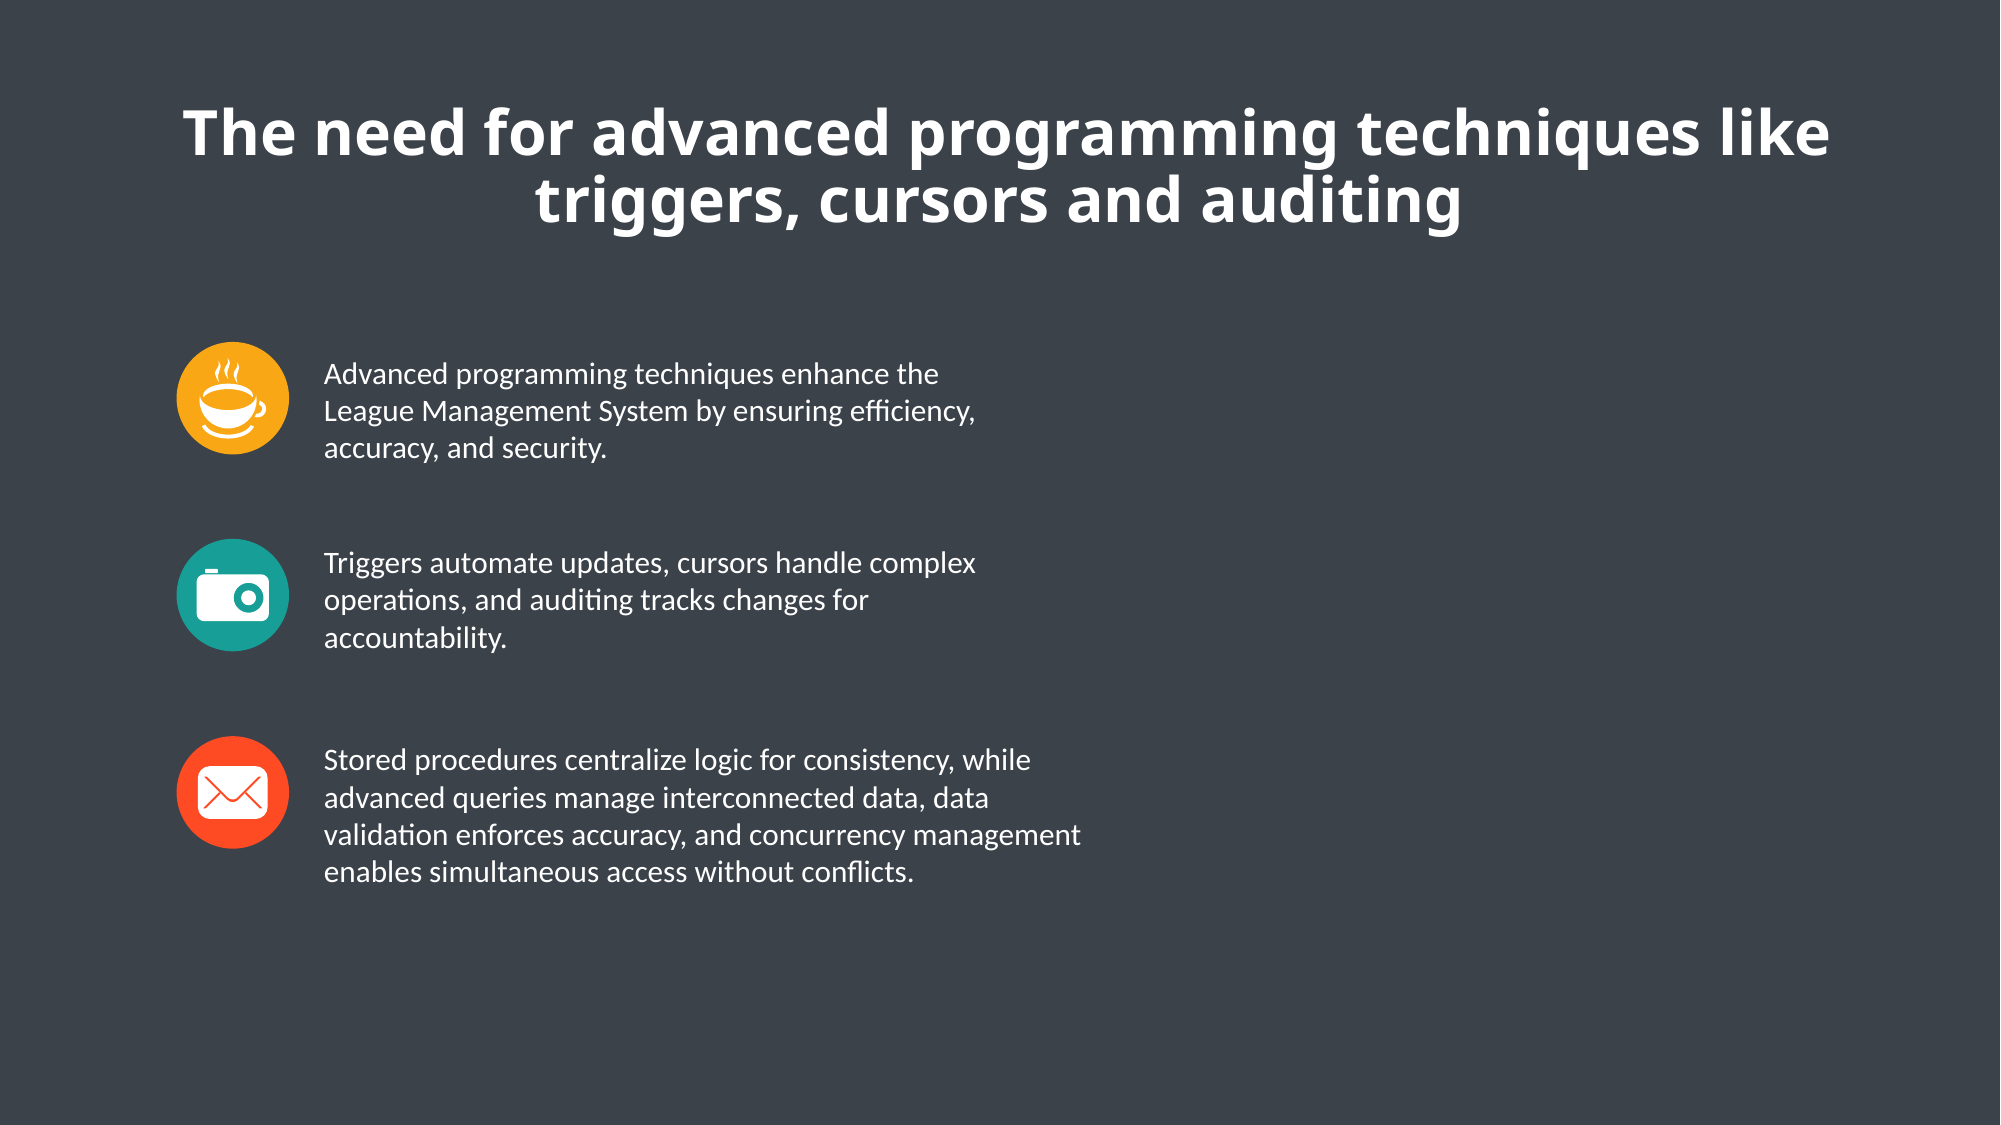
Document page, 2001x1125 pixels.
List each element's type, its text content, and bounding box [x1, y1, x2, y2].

text_box [175, 735, 291, 850]
title The need for advanced programming techniques like triggers, cursors and auditing [137, 59, 1863, 278]
text_box [215, 360, 221, 383]
text_box [203, 362, 253, 398]
text_box [224, 358, 230, 380]
text_box [196, 765, 269, 821]
text_box [199, 394, 257, 429]
text_box [175, 340, 291, 456]
text_box Triggers automate updates, cursors handle complex operations, and auditing tracks changes for accountability. [309, 534, 1027, 662]
text_box [175, 537, 291, 653]
text_box [195, 567, 270, 623]
text_box Advanced programming techniques enhance the League Management System by ensuring efficiency, accuracy, and security. [309, 345, 1000, 473]
text_box [201, 424, 254, 439]
text_box Stored procedures centralize logic for consistency, while advanced queries manage interconnected data, data validation enforces accuracy, and concurrency management enables simultaneous access without conflicts. [309, 732, 1111, 897]
text_box [254, 400, 267, 418]
